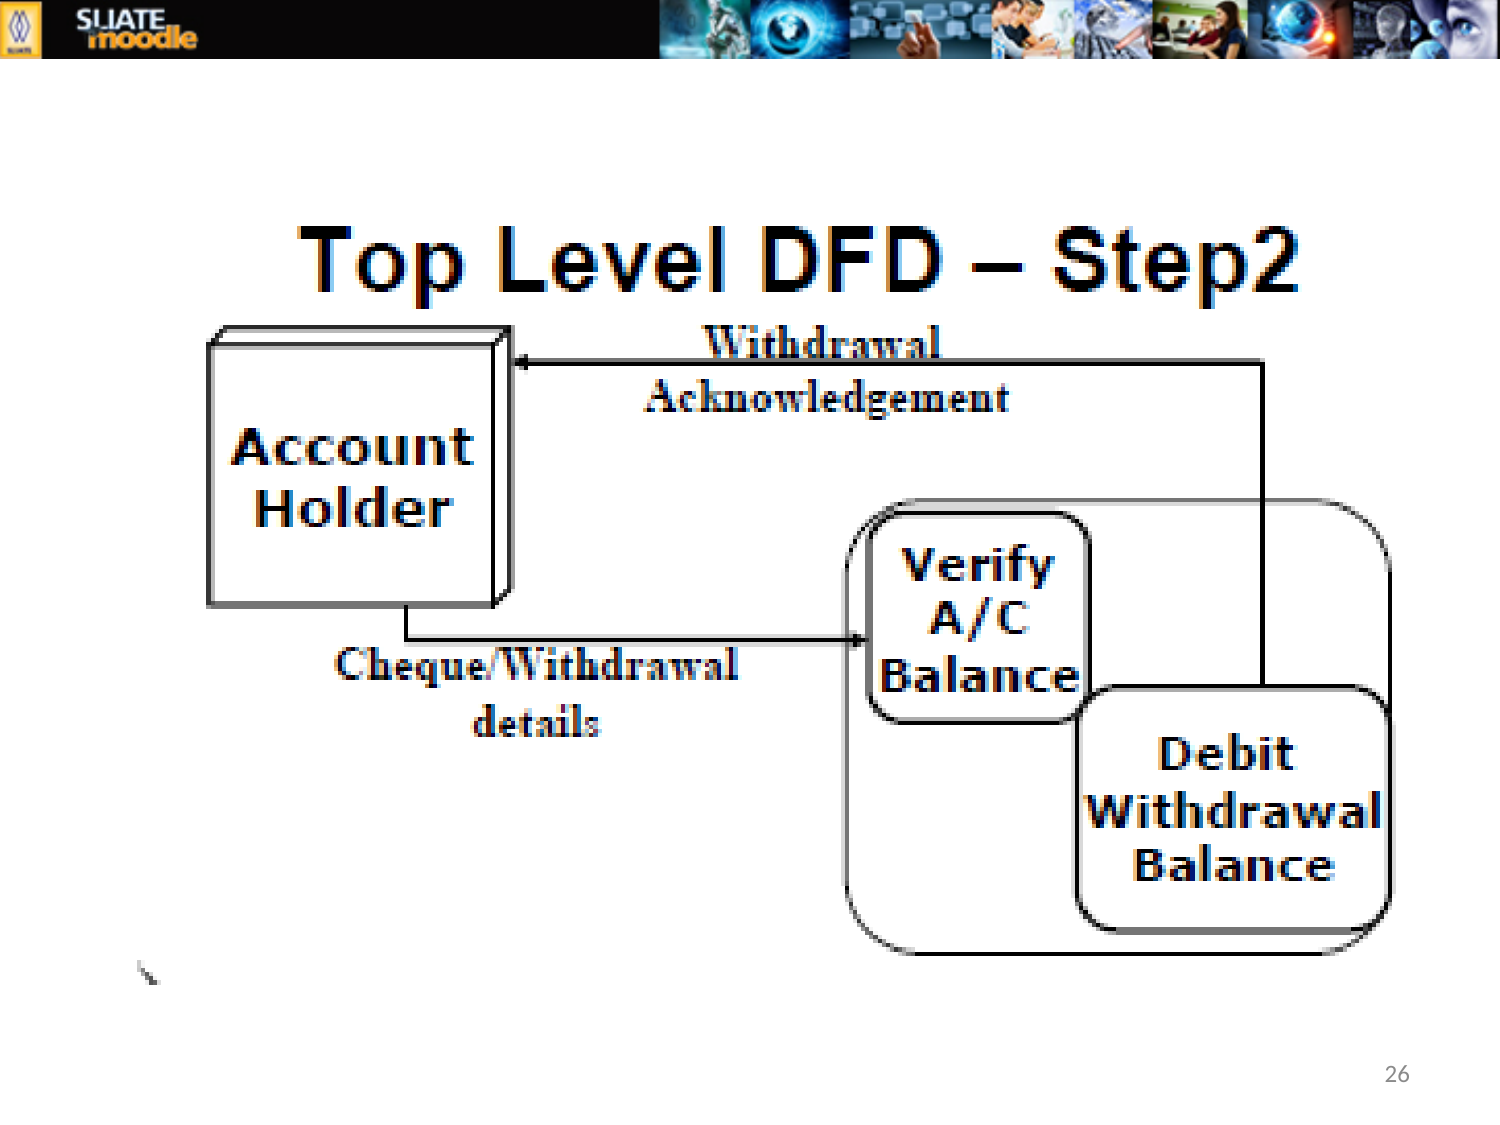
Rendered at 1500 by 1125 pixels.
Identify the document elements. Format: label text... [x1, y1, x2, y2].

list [137, 99, 1438, 985]
picture [0, 0, 1500, 59]
slide_number 26 [1074, 1042, 1425, 1103]
